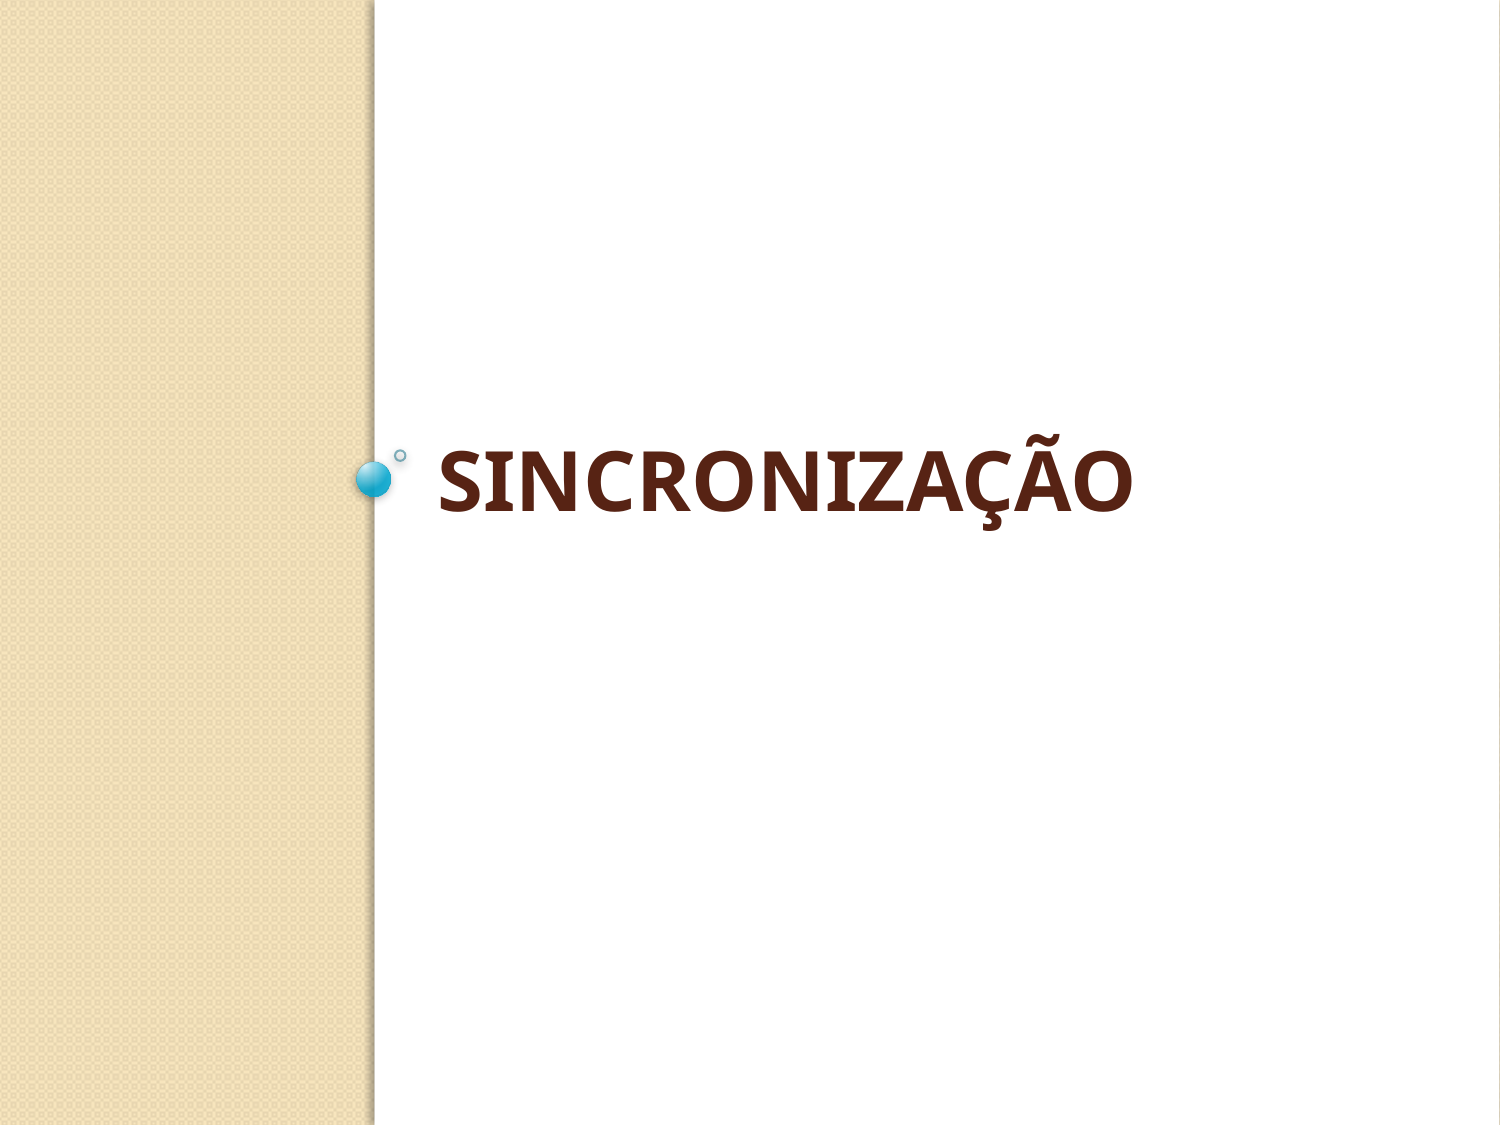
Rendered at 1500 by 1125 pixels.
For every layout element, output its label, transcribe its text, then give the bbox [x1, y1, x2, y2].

title SINCRONIZAÇÃO [422, 426, 1473, 802]
